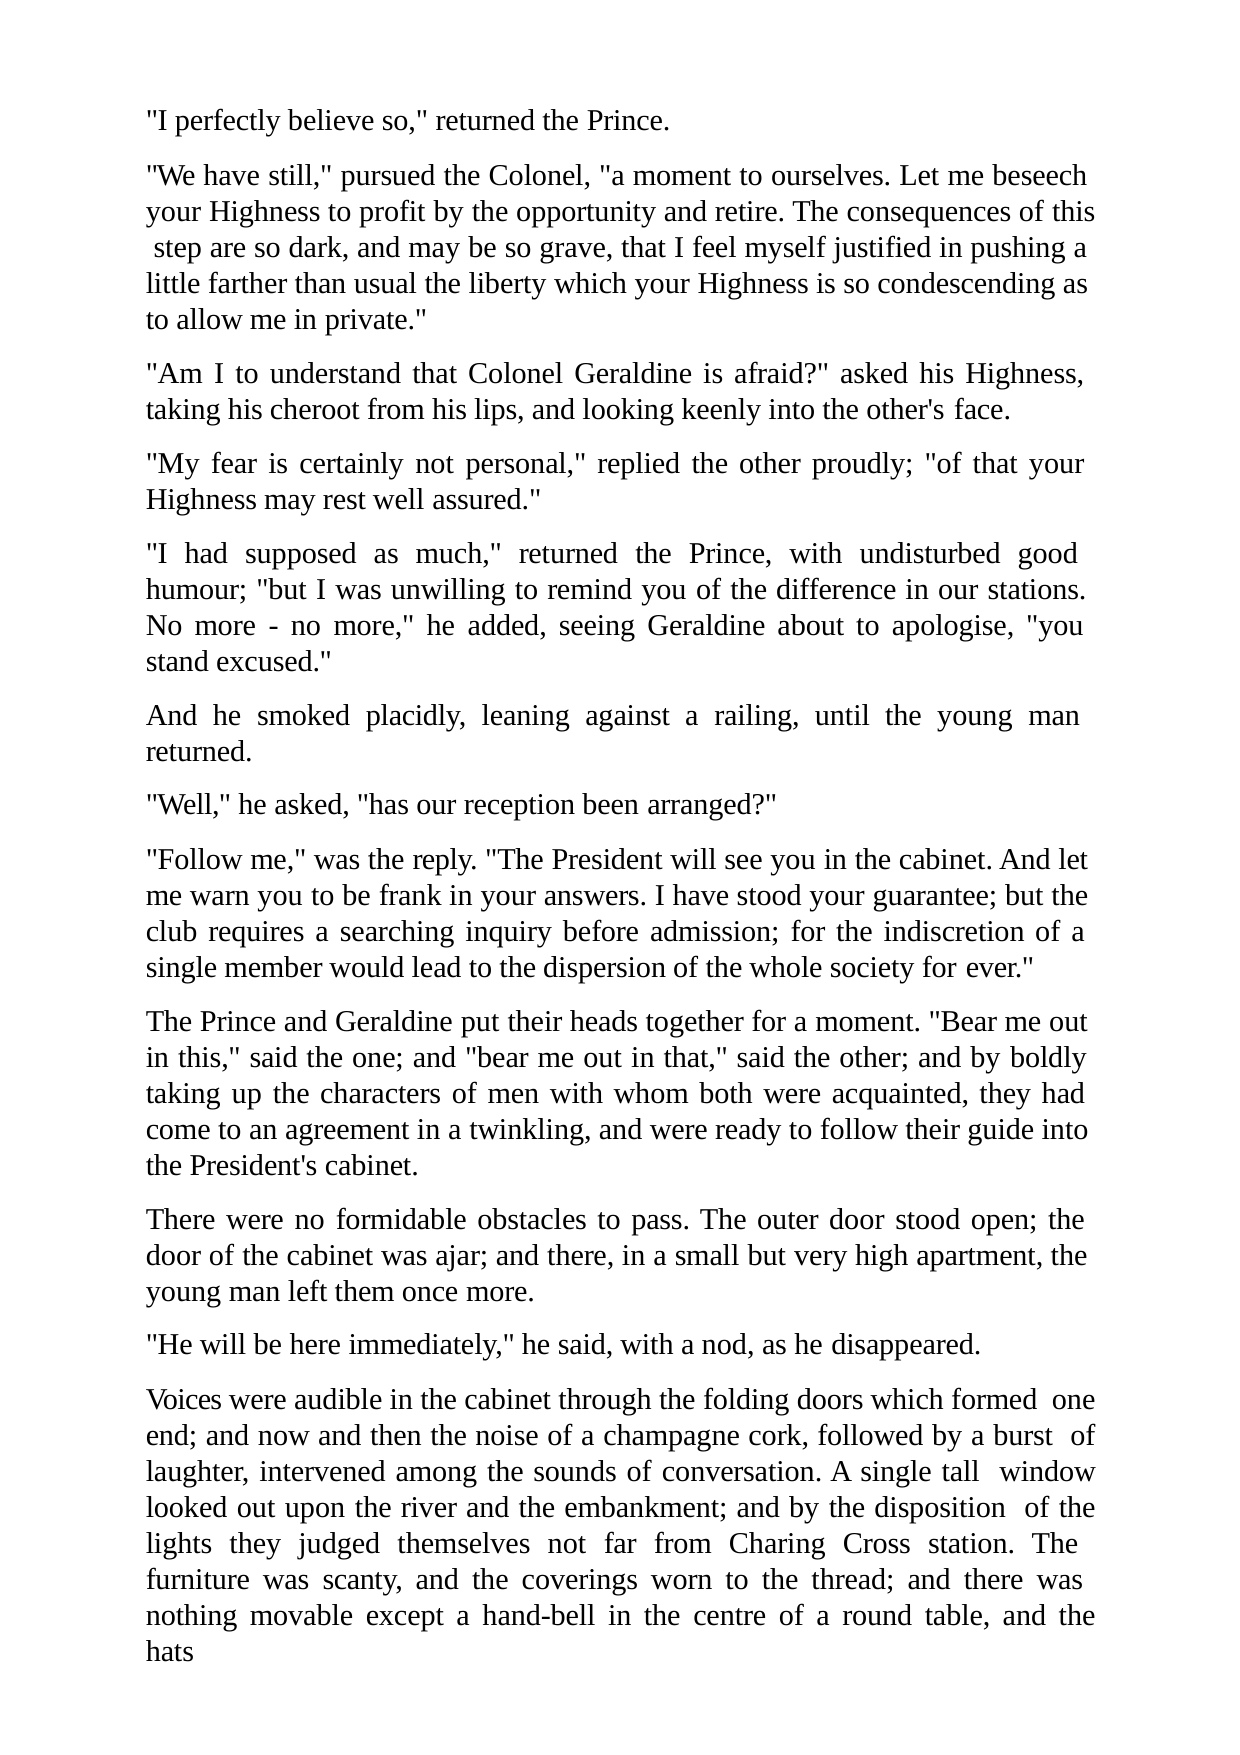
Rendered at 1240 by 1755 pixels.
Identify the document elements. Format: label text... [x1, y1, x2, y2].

text_box "I perfectly believe so," returned the Prince. "We have still," pursued the Colonel, "a moment to ourselves. Let me beseech your Highness to profit by the opportunity and retire. The consequences of this step are so dark, and may be so grave, that I feel myself justified in pushing a little farther than usual the liberty which your Highness is so condescending as to allow me in private." "Am I to understand that Colonel Geraldine is afraid?" asked his Highness, taking his cheroot from his lips, and looking keenly into the other's face. "My fear is certainly not personal," replied the other proudly; "of that your Highness may rest well assured." "I had supposed as much," returned the Prince, with undisturbed good humour; "but I was unwilling to remind you of the difference in our stations. No more - no more," he added, seeing Geraldine about to apologise, "you stand excused." And he smoked placidly, leaning against a railing, until the young man returned. "Well," he asked, "has our reception been arranged?" "Follow me," was the reply. "The President will see you in the cabinet. And let me warn you to be frank in your answers. I have stood your guarantee; but the club requires a searching inquiry before admission; for the indiscretion of a single member would lead to the dispersion of the whole society for ever." The Prince and Geraldine put their heads together for a moment. "Bear me out in this," said the one; and "bear me out in that," said the other; and by boldly taking up the characters of men with whom both were acquainted, they had come to an agreement in a twinkling, and were ready to follow their guide into the President's cabinet. There were no formidable obstacles to pass. The outer door stood open; the door of the cabinet was ajar; and there, in a small but very high apartment, the young man left them once more. "He will be here immediately," he said, with a nod, as he disappeared. Voices were audible in the cabinet through the folding doors which formed one end; and now and then the noise of a champagne cork, followed by a burst of laughter, intervened among the sounds of conversation. A single tall window looked out upon the river and the embankment; and by the disposition of the lights they judged themselves not far from Charing Cross station. The furniture was scanty, and the coverings worn to the thread; and there was nothing movable except a hand-bell in the centre of a round table, and the hats [143, 80, 1097, 1668]
